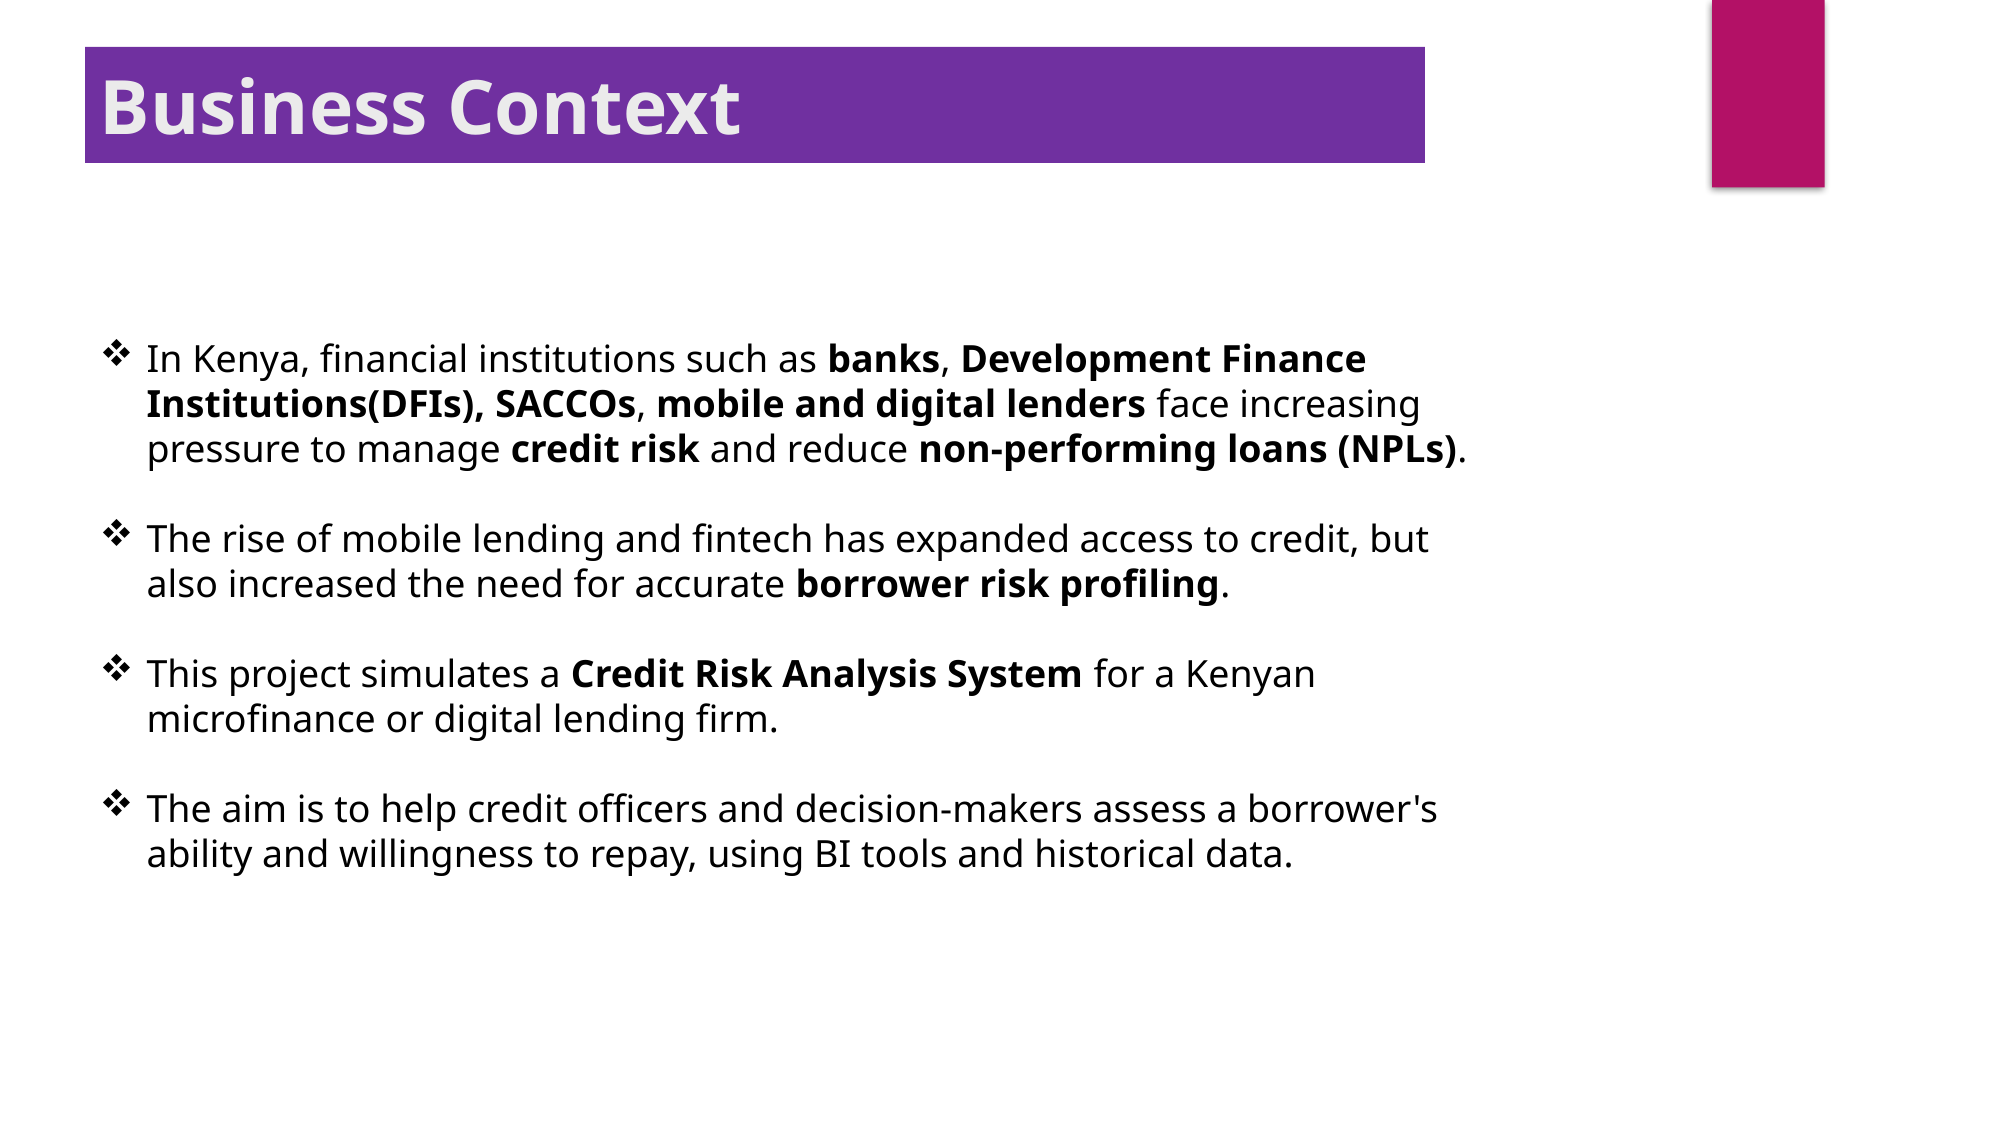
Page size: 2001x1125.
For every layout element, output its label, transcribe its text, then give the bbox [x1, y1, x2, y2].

text_box In Kenya, financial institutions such as banks, Development Finance Institutions(DFIs), SACCOs, mobile and digital lenders face increasing pressure to manage credit risk and reduce non-performing loans (NPLs). The rise of mobile lending and fintech has expanded access to credit, but also increased the need for accurate borrower risk profiling. This project simulates a Credit Risk Analysis System for a Kenyan microfinance or digital lending firm. The aim is to help credit officers and decision-makers assess a borrower's ability and willingness to repay, using BI tools and historical data. [84, 282, 1500, 882]
title Business Context [85, 46, 1425, 163]
